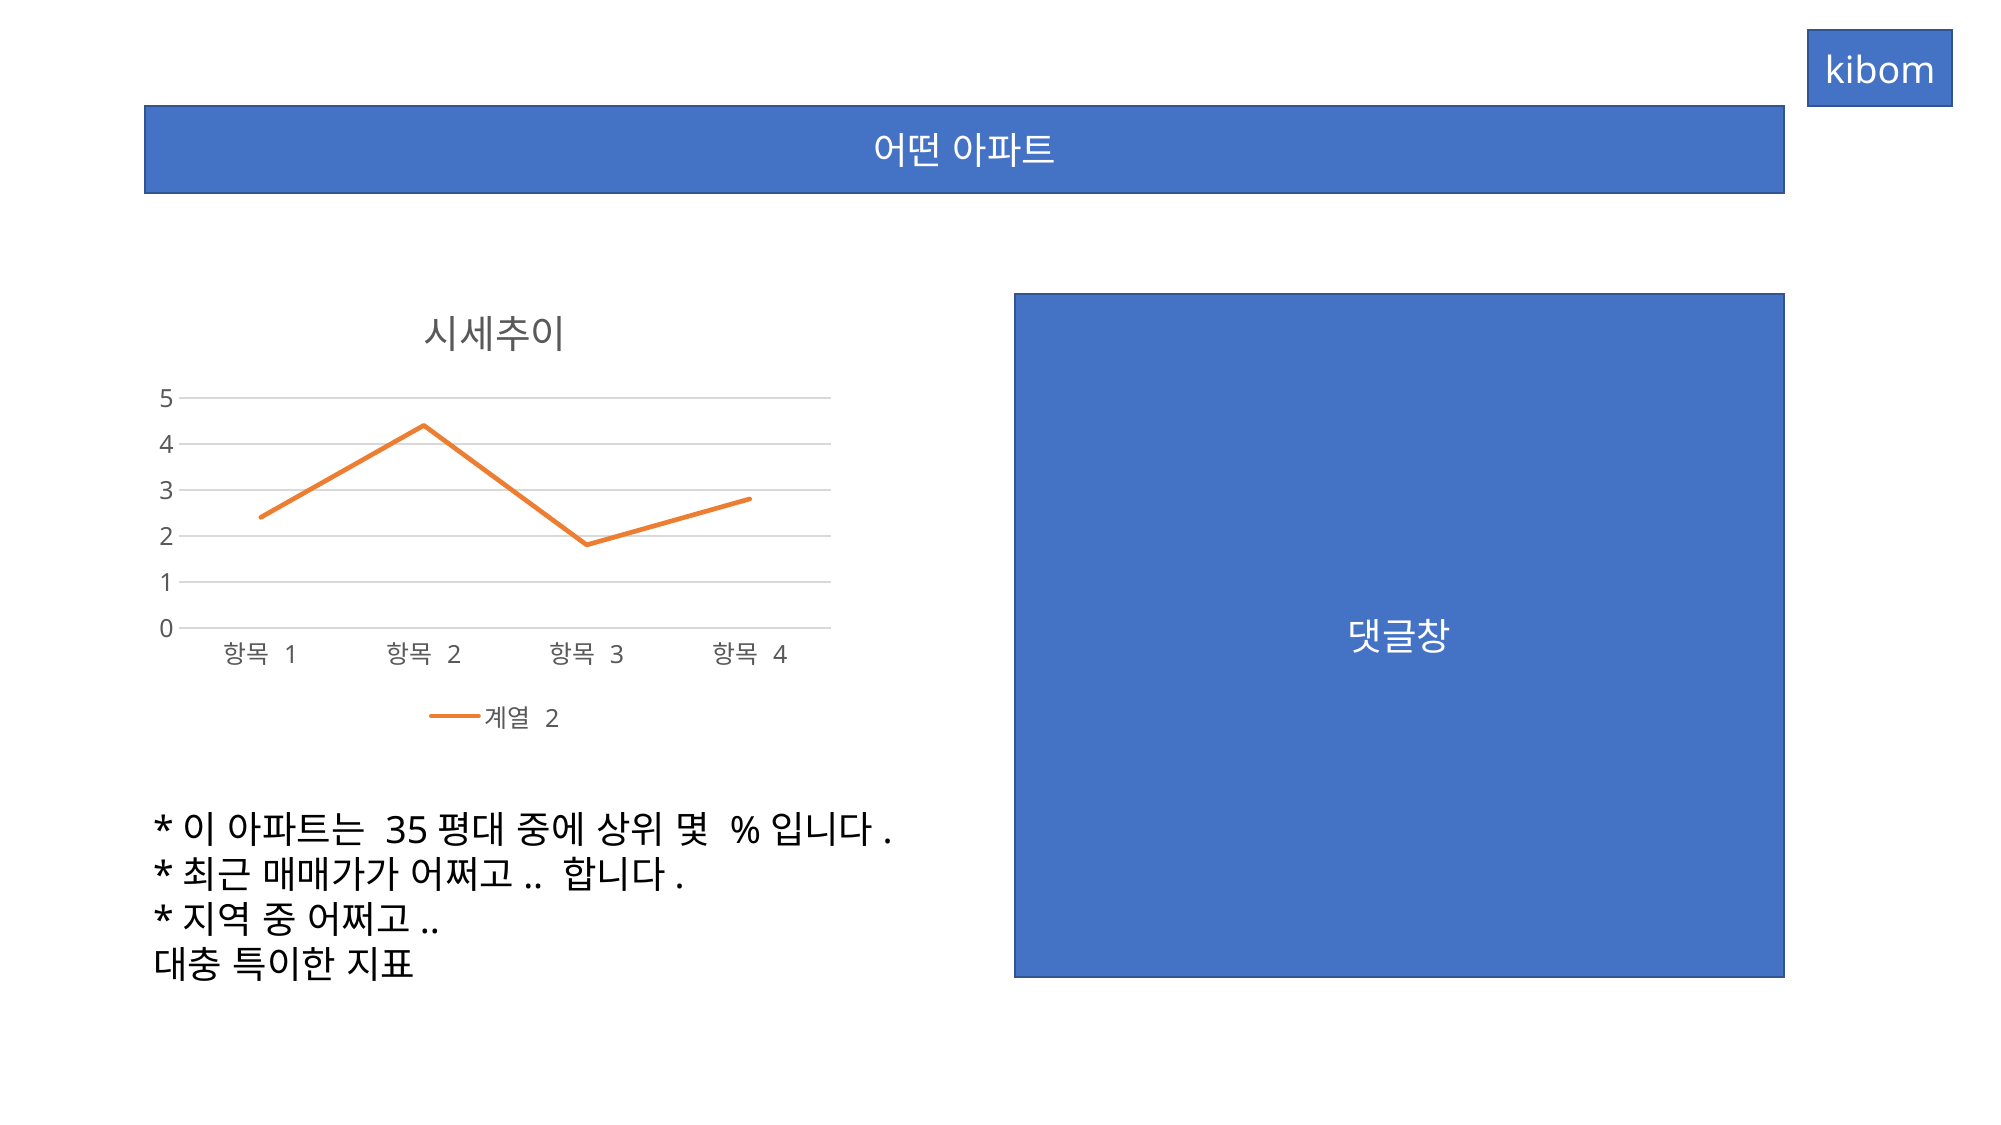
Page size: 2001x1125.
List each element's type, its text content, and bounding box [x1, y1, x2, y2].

text_box *이 아파트는 35평대 중에 상위 몇 %입니다. *최근 매매가가 어쩌고.. 합니다. *지역 중 어쩌고.. 대충 특이한 지표 [138, 798, 908, 994]
text_box kibom [1807, 29, 1953, 107]
text_box 어떤 아파트 [144, 105, 1785, 194]
chart [145, 274, 846, 741]
text_box 댓글창 [1014, 293, 1785, 978]
